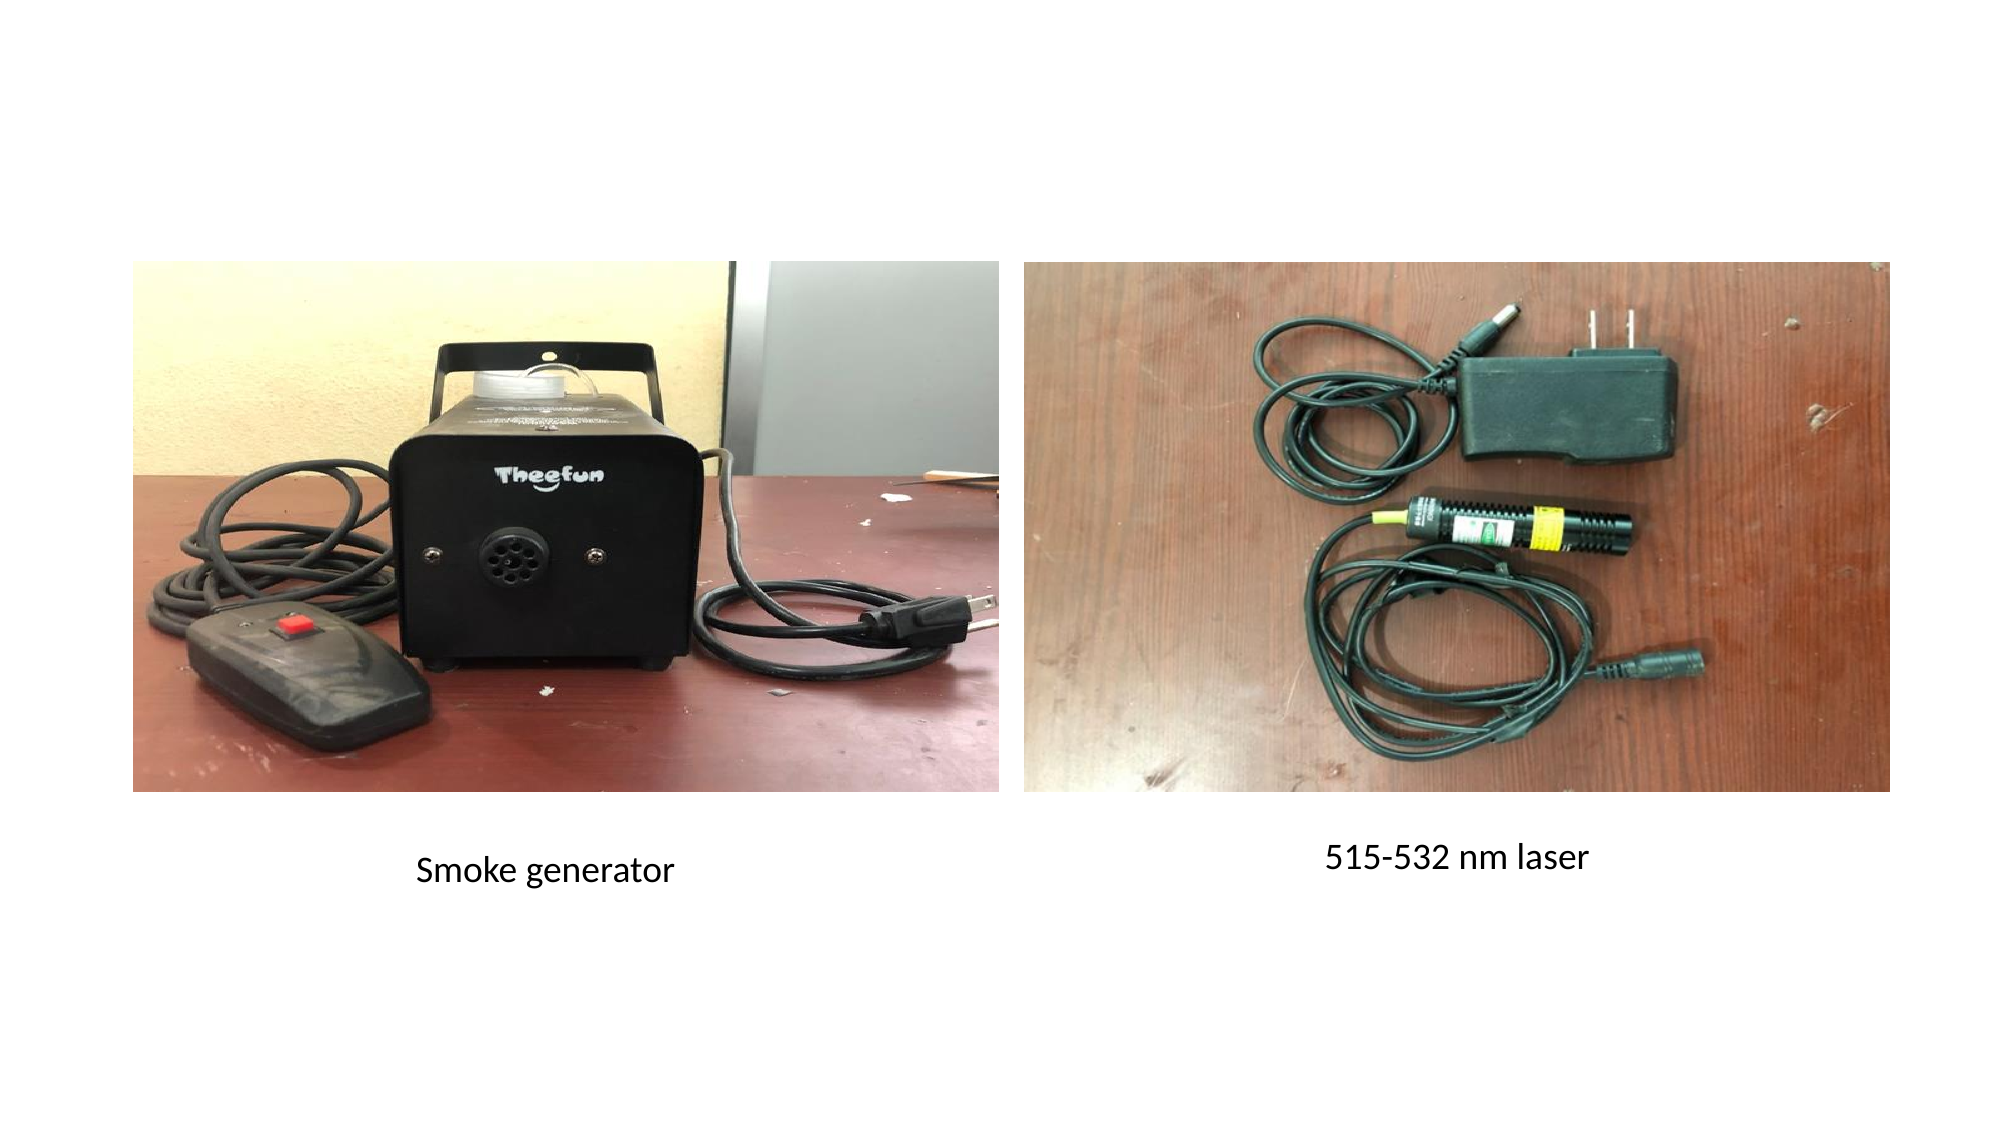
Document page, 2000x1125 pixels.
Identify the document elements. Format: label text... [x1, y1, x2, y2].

text_box Smoke generator [401, 837, 691, 898]
text_box 515-532 nm laser [1309, 824, 1605, 885]
picture [133, 261, 999, 792]
picture [1024, 262, 1891, 792]
